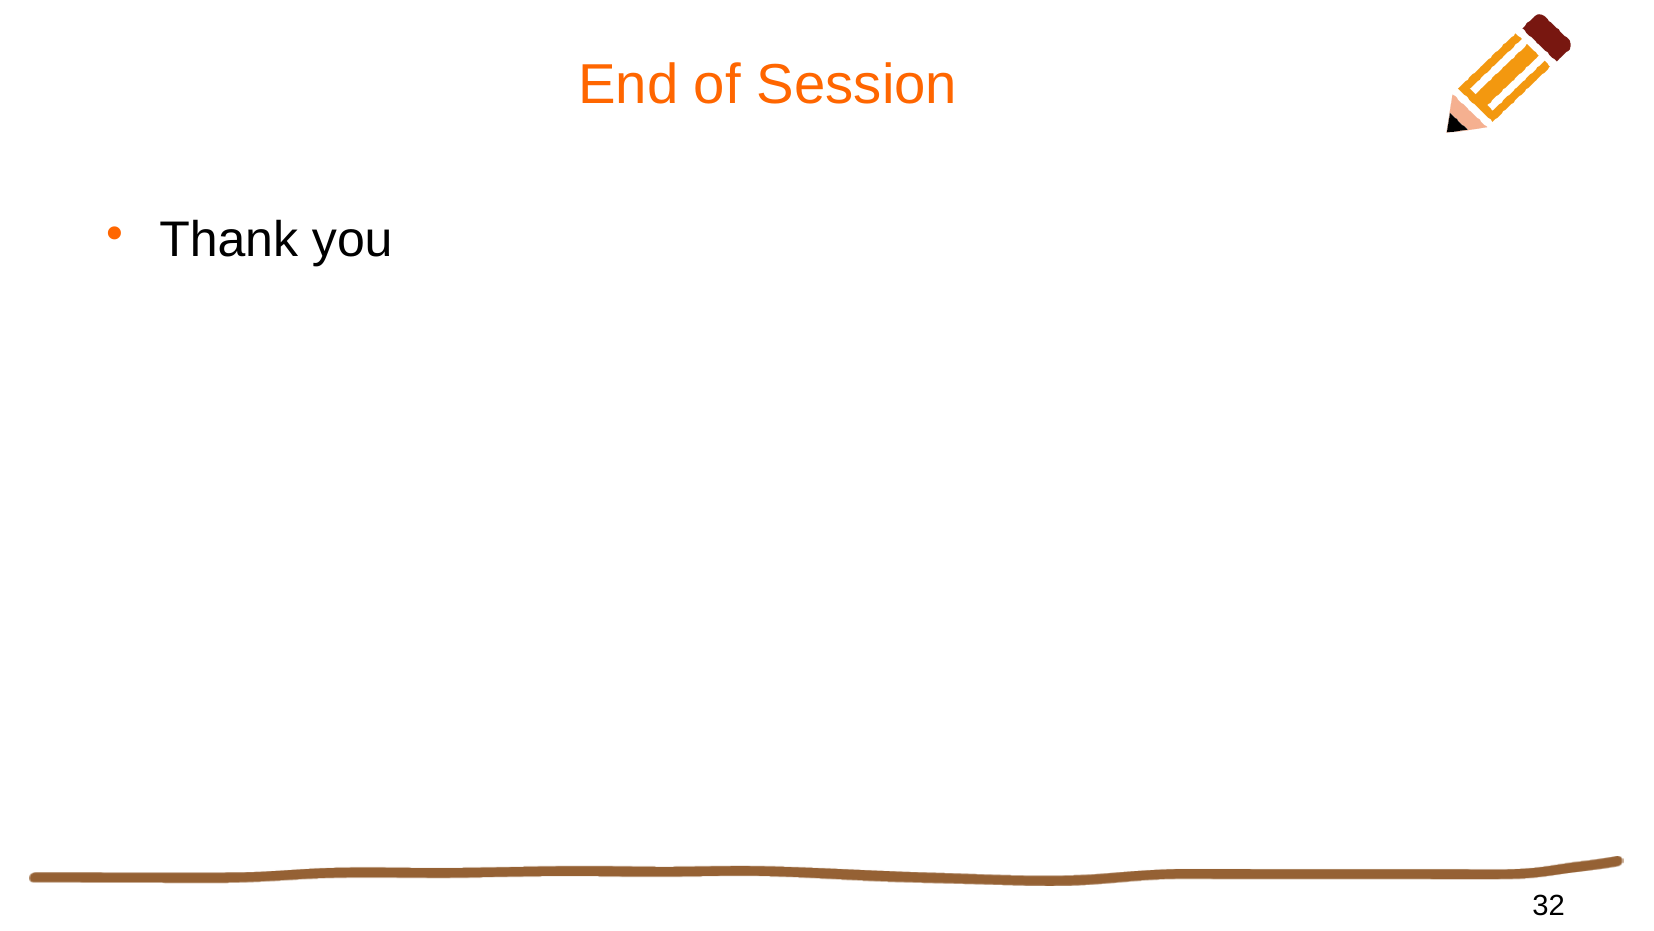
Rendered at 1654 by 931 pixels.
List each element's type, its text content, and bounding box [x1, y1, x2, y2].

list Thank you [88, 206, 1595, 857]
picture [29, 856, 1624, 886]
picture [1446, 14, 1571, 133]
title End of Session [88, 29, 1447, 133]
slide_number 32 [1181, 885, 1565, 931]
